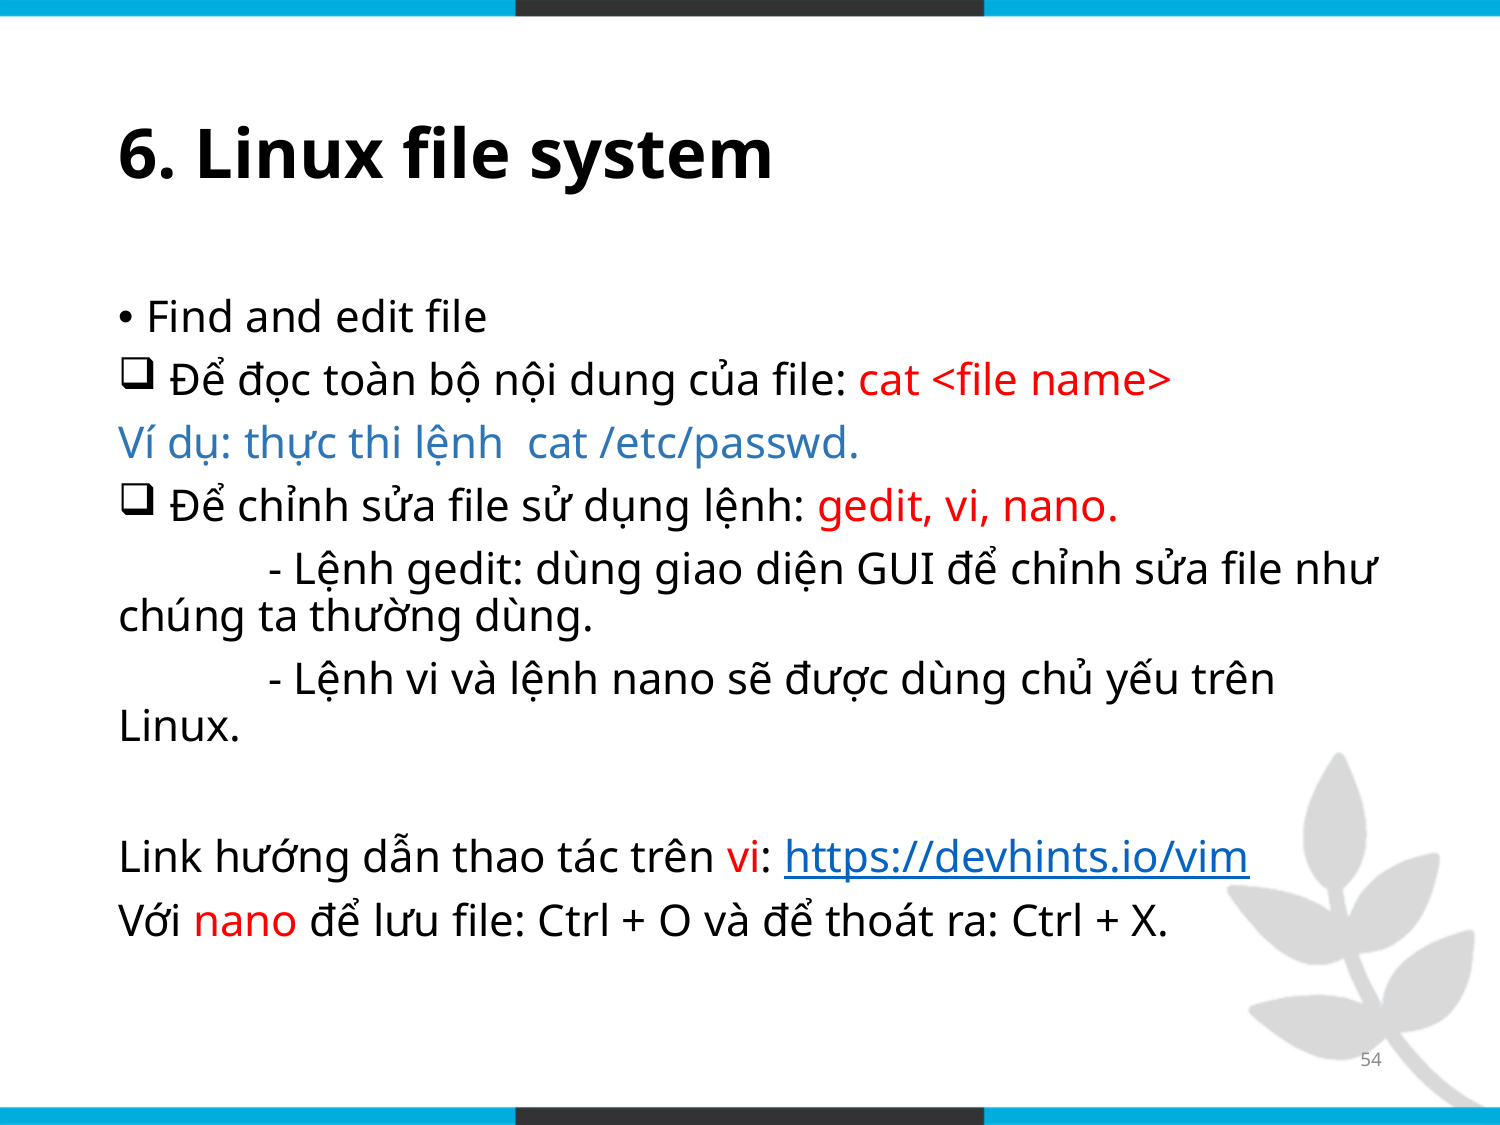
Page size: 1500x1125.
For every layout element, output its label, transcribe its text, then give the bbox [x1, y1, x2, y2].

slide_number 54 [1059, 1030, 1397, 1091]
list Find and edit file Để đọc toàn bộ nội dung của file: cat <file name> Ví dụ: thực thi lệnh cat /etc/passwd. Để chỉnh sửa file sử dụng lệnh: gedit, vi, nano. - Lệnh gedit: dùng giao diện GUI để chỉnh sửa file như chúng ta thường dùng. - Lệnh vi và lệnh nano sẽ được dùng chủ yếu trên Linux. Link hướng dẫn thao tác trên vi: https://devhints.io/vim Với nano để lưu file: Ctrl + O và để thoát ra: Ctrl + X. [103, 287, 1397, 1002]
title 6. Linux file system [103, 48, 1397, 266]
picture [0, 0, 1500, 1125]
